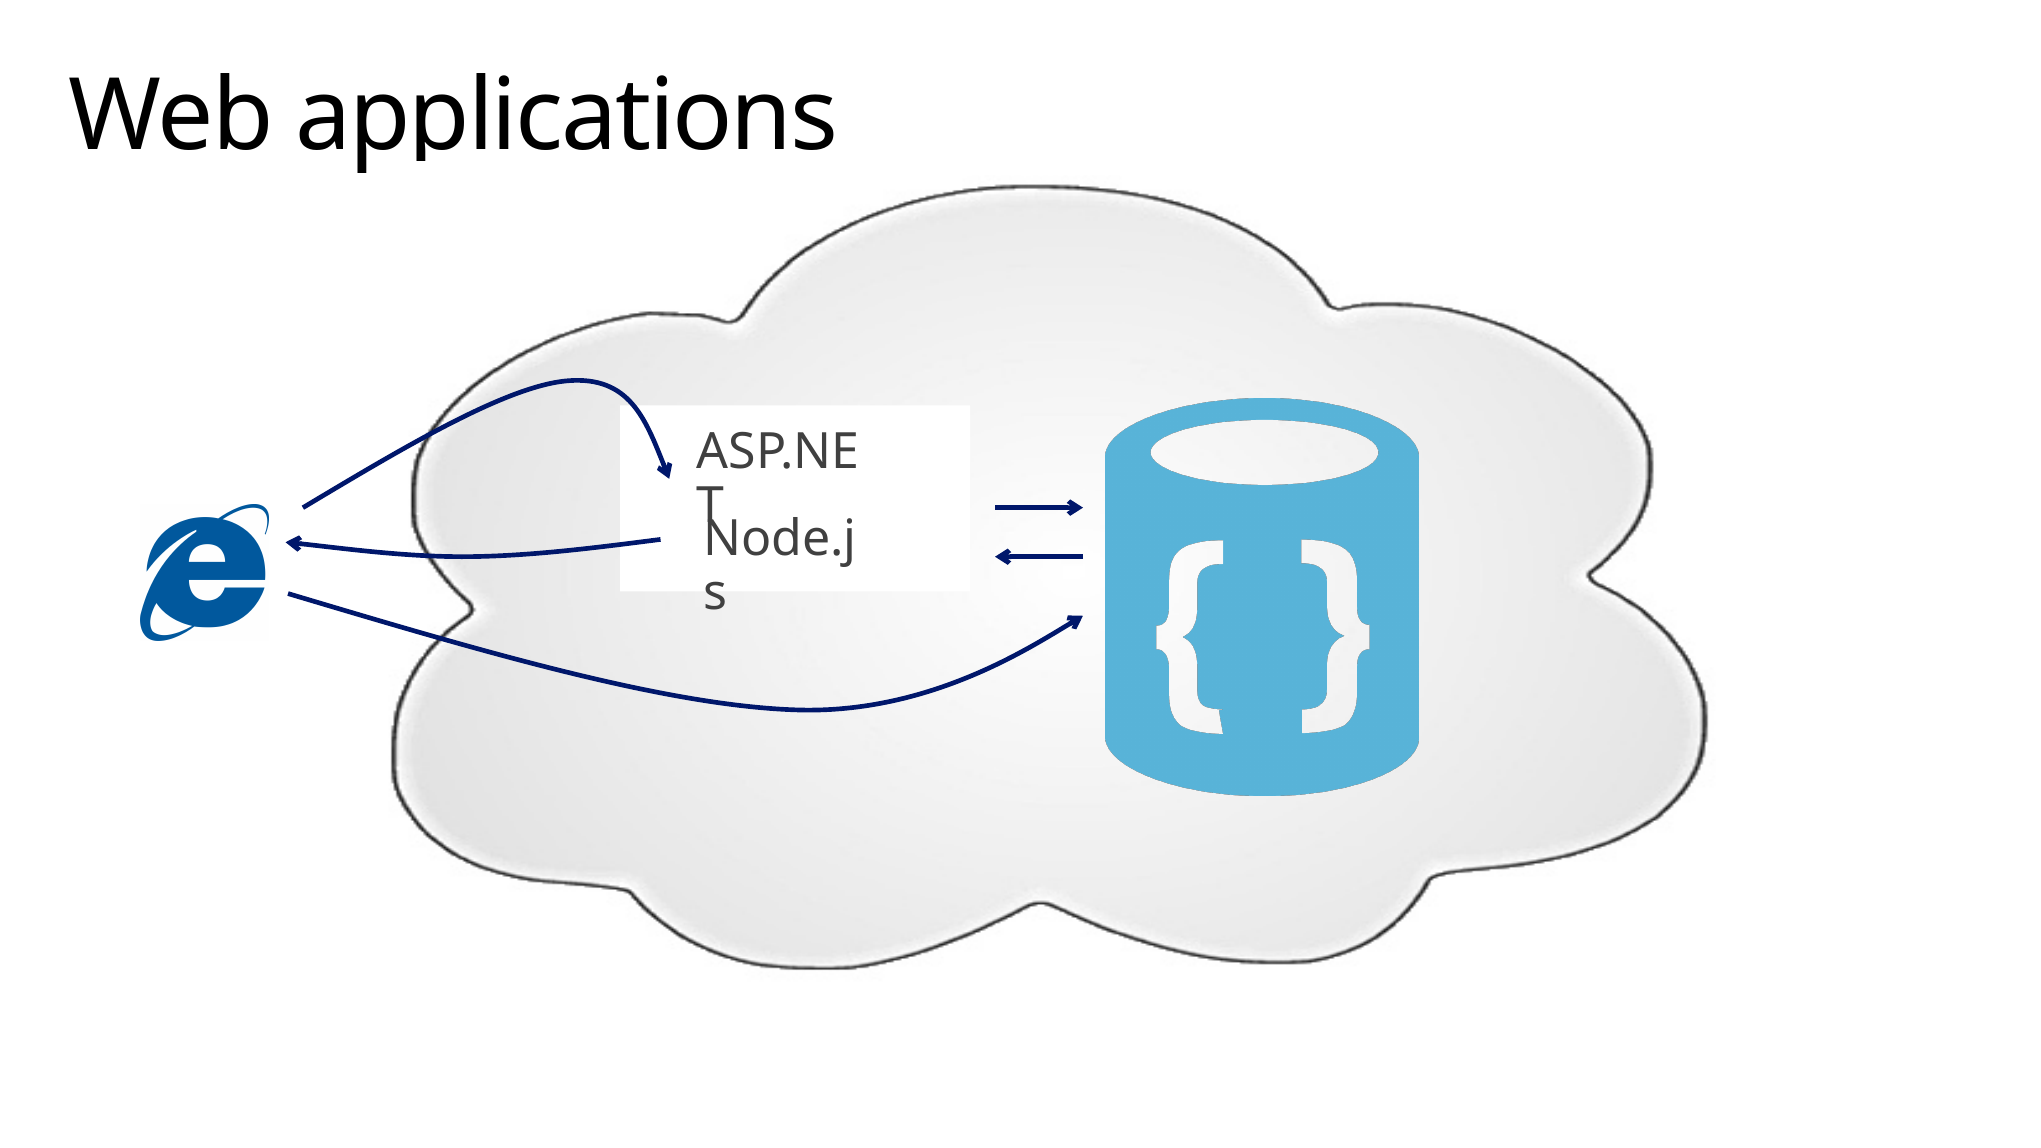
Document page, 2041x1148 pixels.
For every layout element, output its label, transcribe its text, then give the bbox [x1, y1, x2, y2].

text_box [287, 592, 369, 619]
title Web applications [45, 48, 1996, 199]
text_box [302, 467, 369, 509]
text_box [285, 536, 369, 553]
picture [369, 160, 1733, 985]
picture [139, 504, 270, 641]
